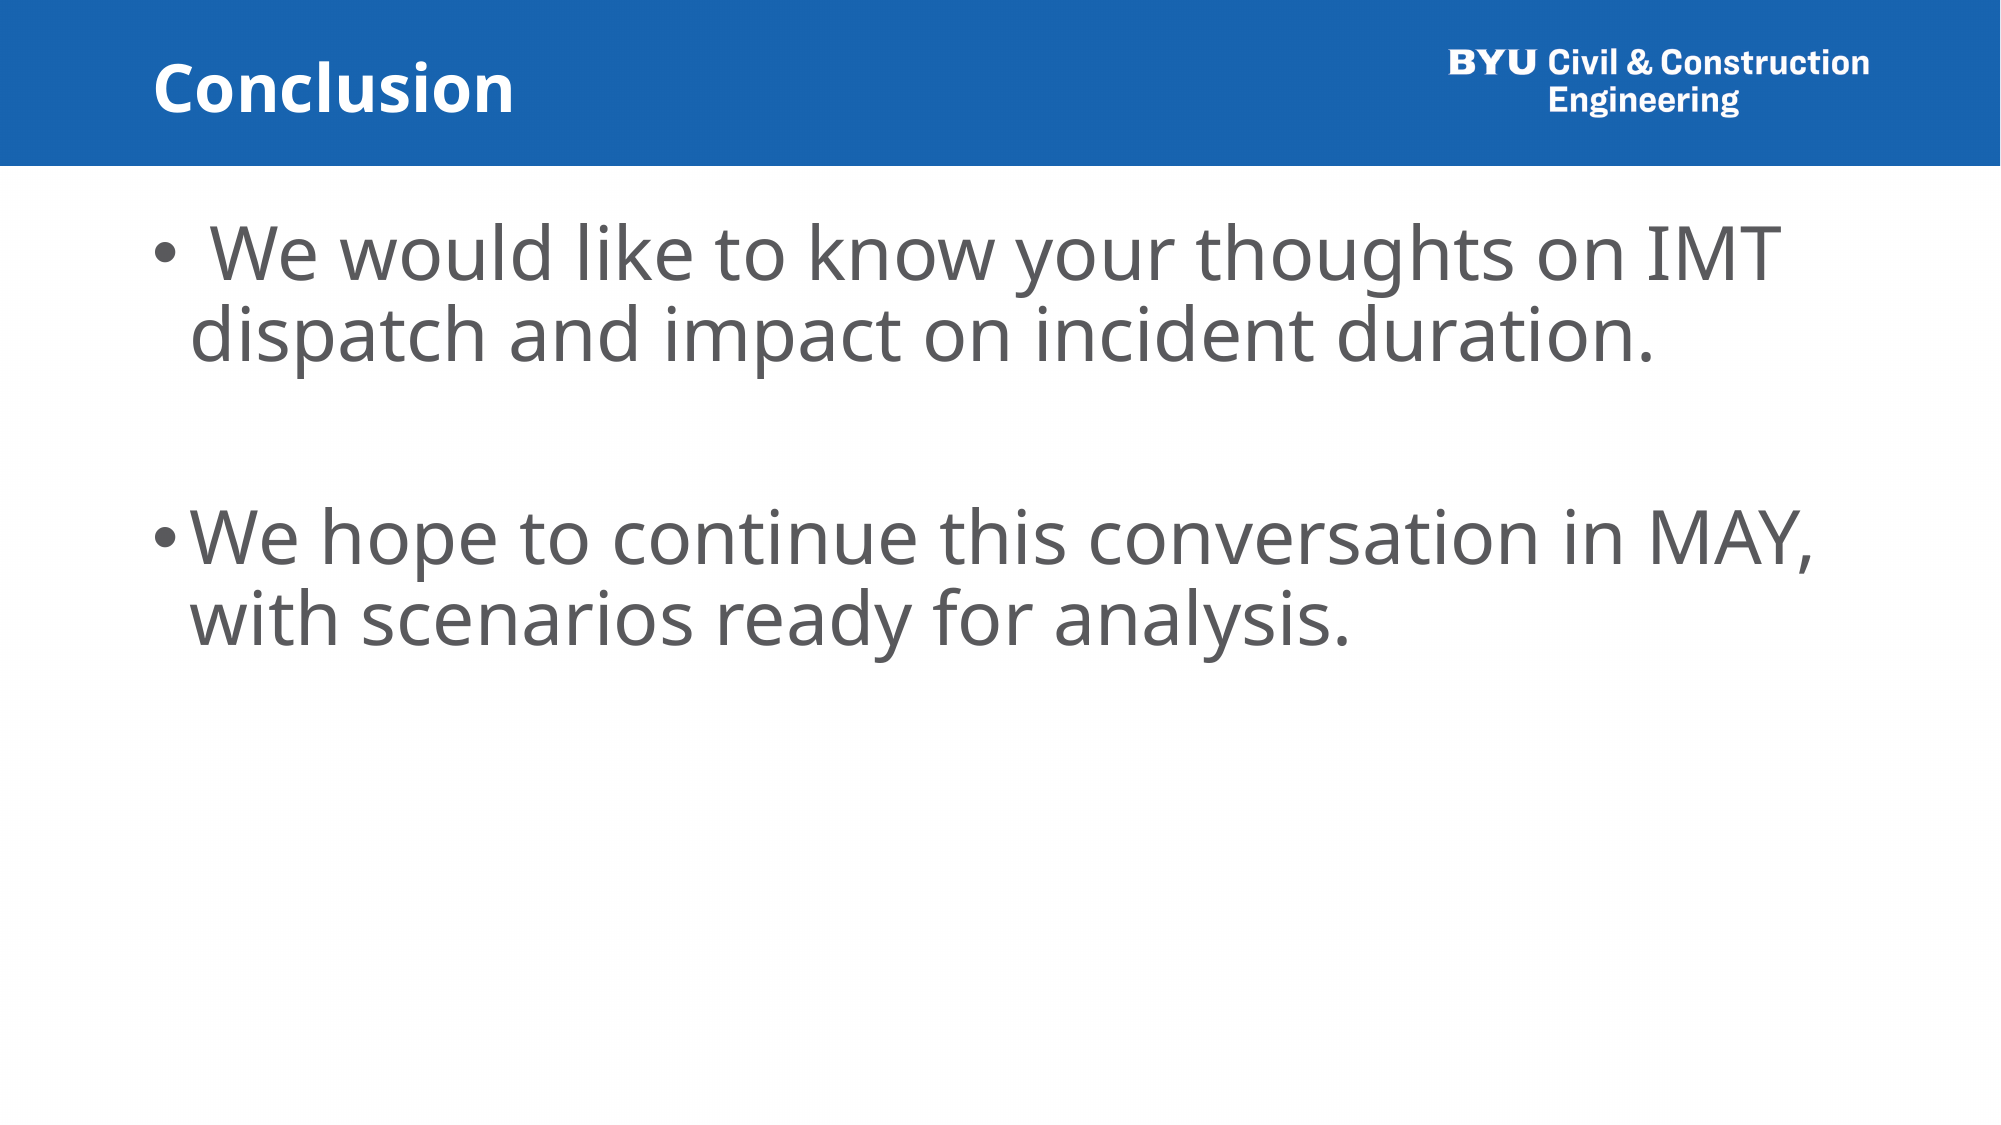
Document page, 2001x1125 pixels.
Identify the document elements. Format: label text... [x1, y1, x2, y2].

list We would like to know your thoughts on IMT dispatch and impact on incident duration. We hope to continue this conversation in MAY, with scenarios ready for analysis. [137, 208, 1863, 1007]
title Conclusion [137, 45, 1469, 137]
picture [0, 0, 2001, 1125]
